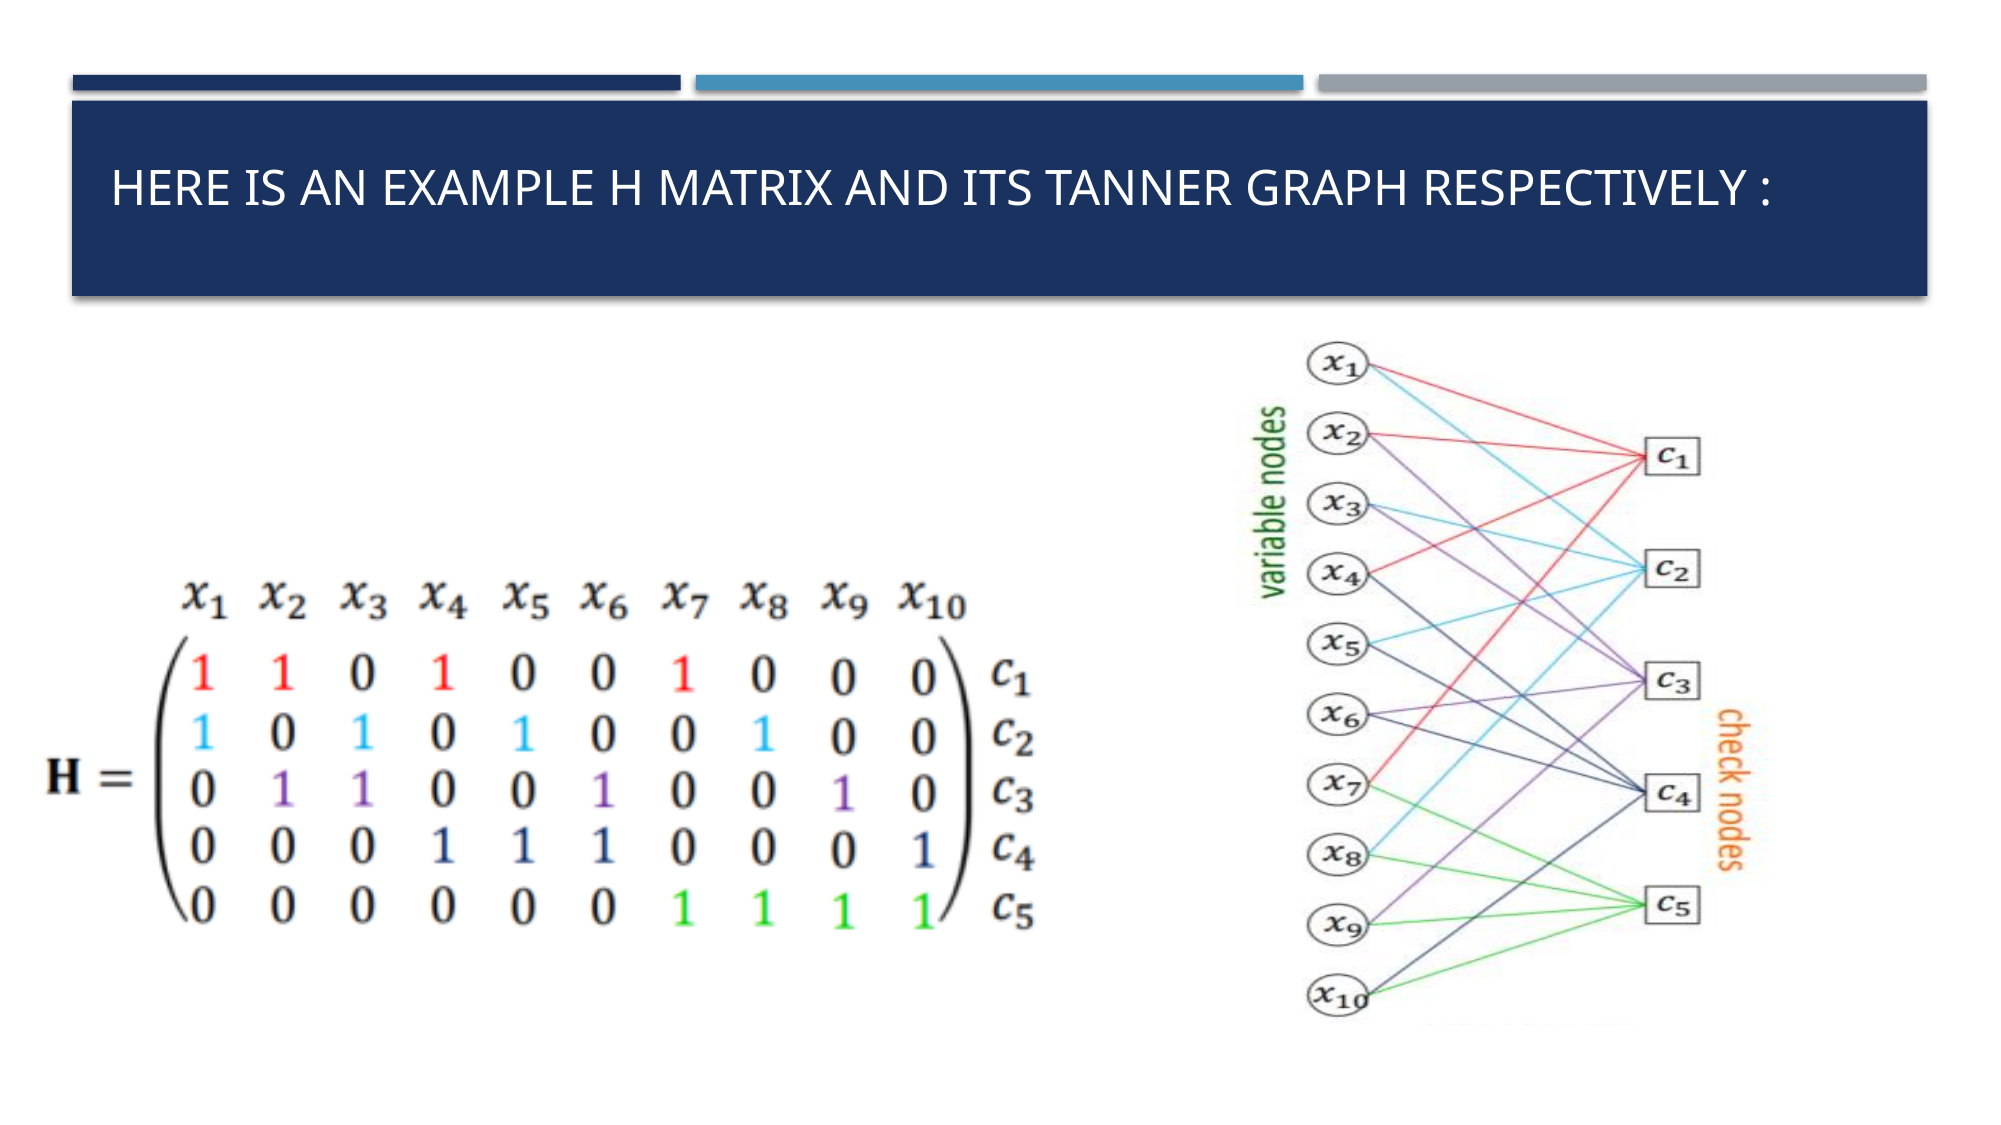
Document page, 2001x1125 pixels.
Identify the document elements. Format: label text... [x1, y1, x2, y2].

picture [1203, 328, 1778, 1026]
picture [0, 532, 1084, 984]
title Here is an example H matrix and its Tanner Graph respectively : [95, 115, 1905, 282]
